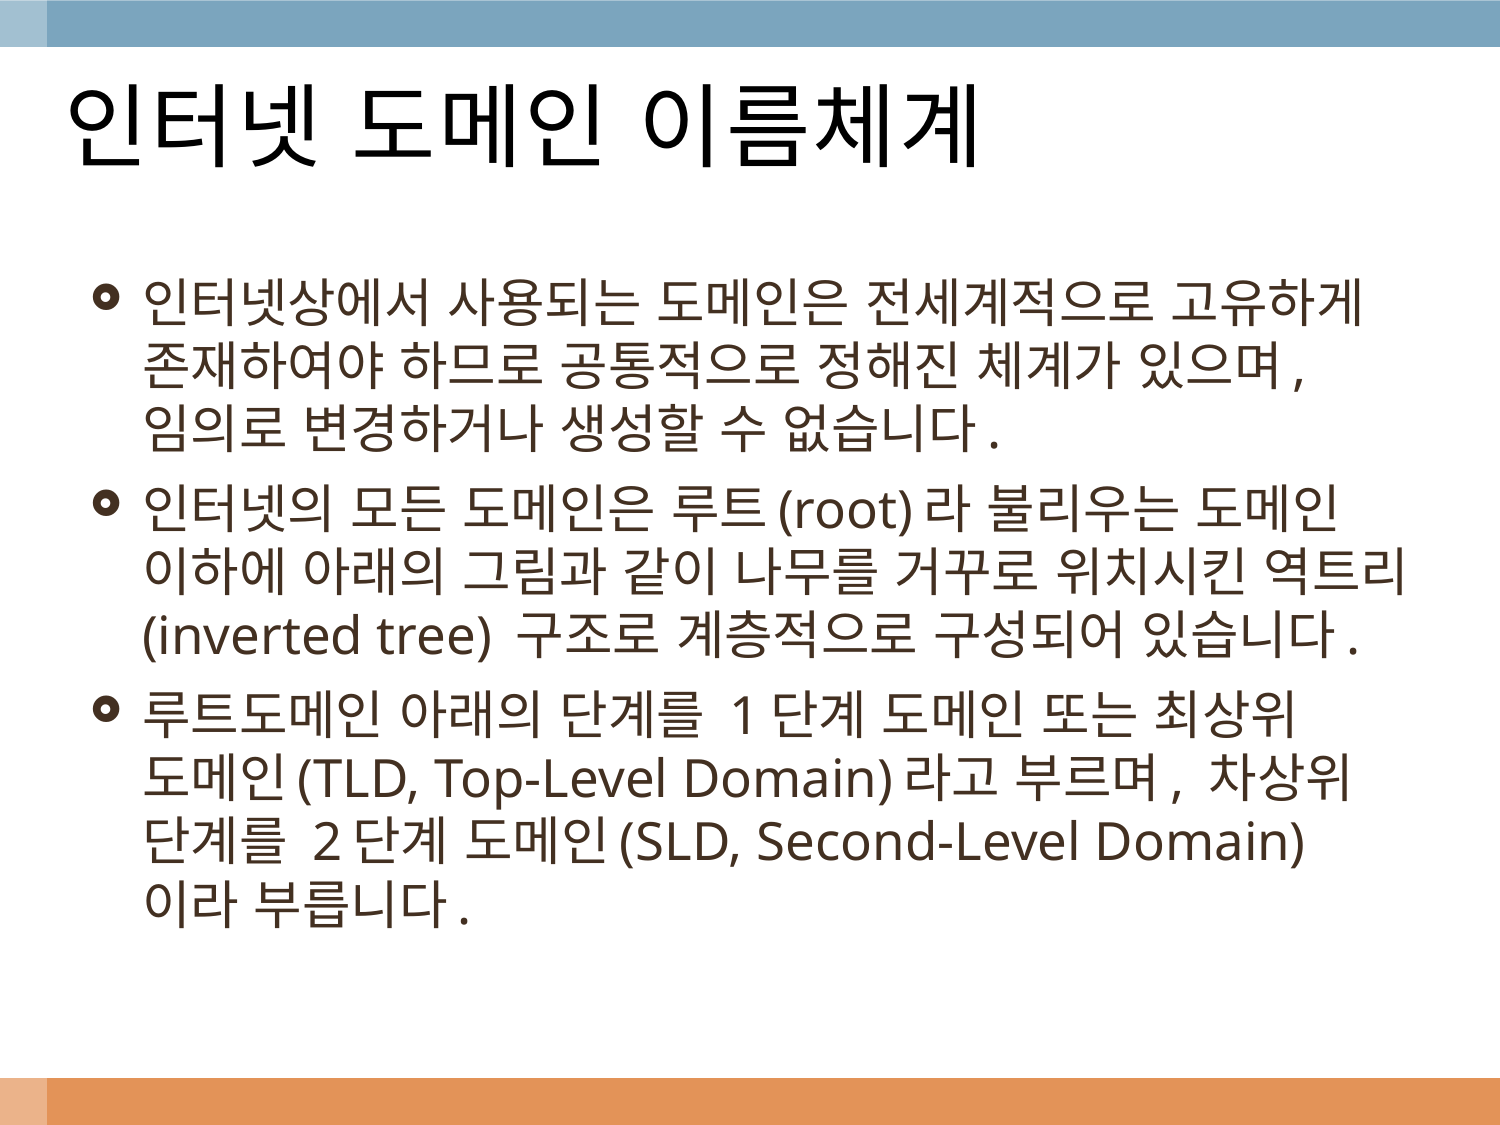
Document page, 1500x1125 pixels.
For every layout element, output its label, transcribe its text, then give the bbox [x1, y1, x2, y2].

list 인터넷상에서 사용되는 도메인은 전세계적으로 고유하게 존재하여야 하므로 공통적으로 정해진 체계가 있으며, 임의로 변경하거나 생성할 수 없습니다. 인터넷의 모든 도메인은 루트(root)라 불리우는 도메인 이하에 아래의 그림과 같이 나무를 거꾸로 위치시킨 역트리(inverted tree) 구조로 계층적으로 구성되어 있습니다. 루트도메인 아래의 단계를 1단계 도메인 또는 최상위 도메인(TLD, Top-Level Domain)라고 부르며, 차상위 단계를 2단계 도메인(SLD, Second-Level Domain)이라 부릅니다. [75, 262, 1425, 1005]
title 인터넷 도메인 이름체계 [49, 46, 1454, 202]
